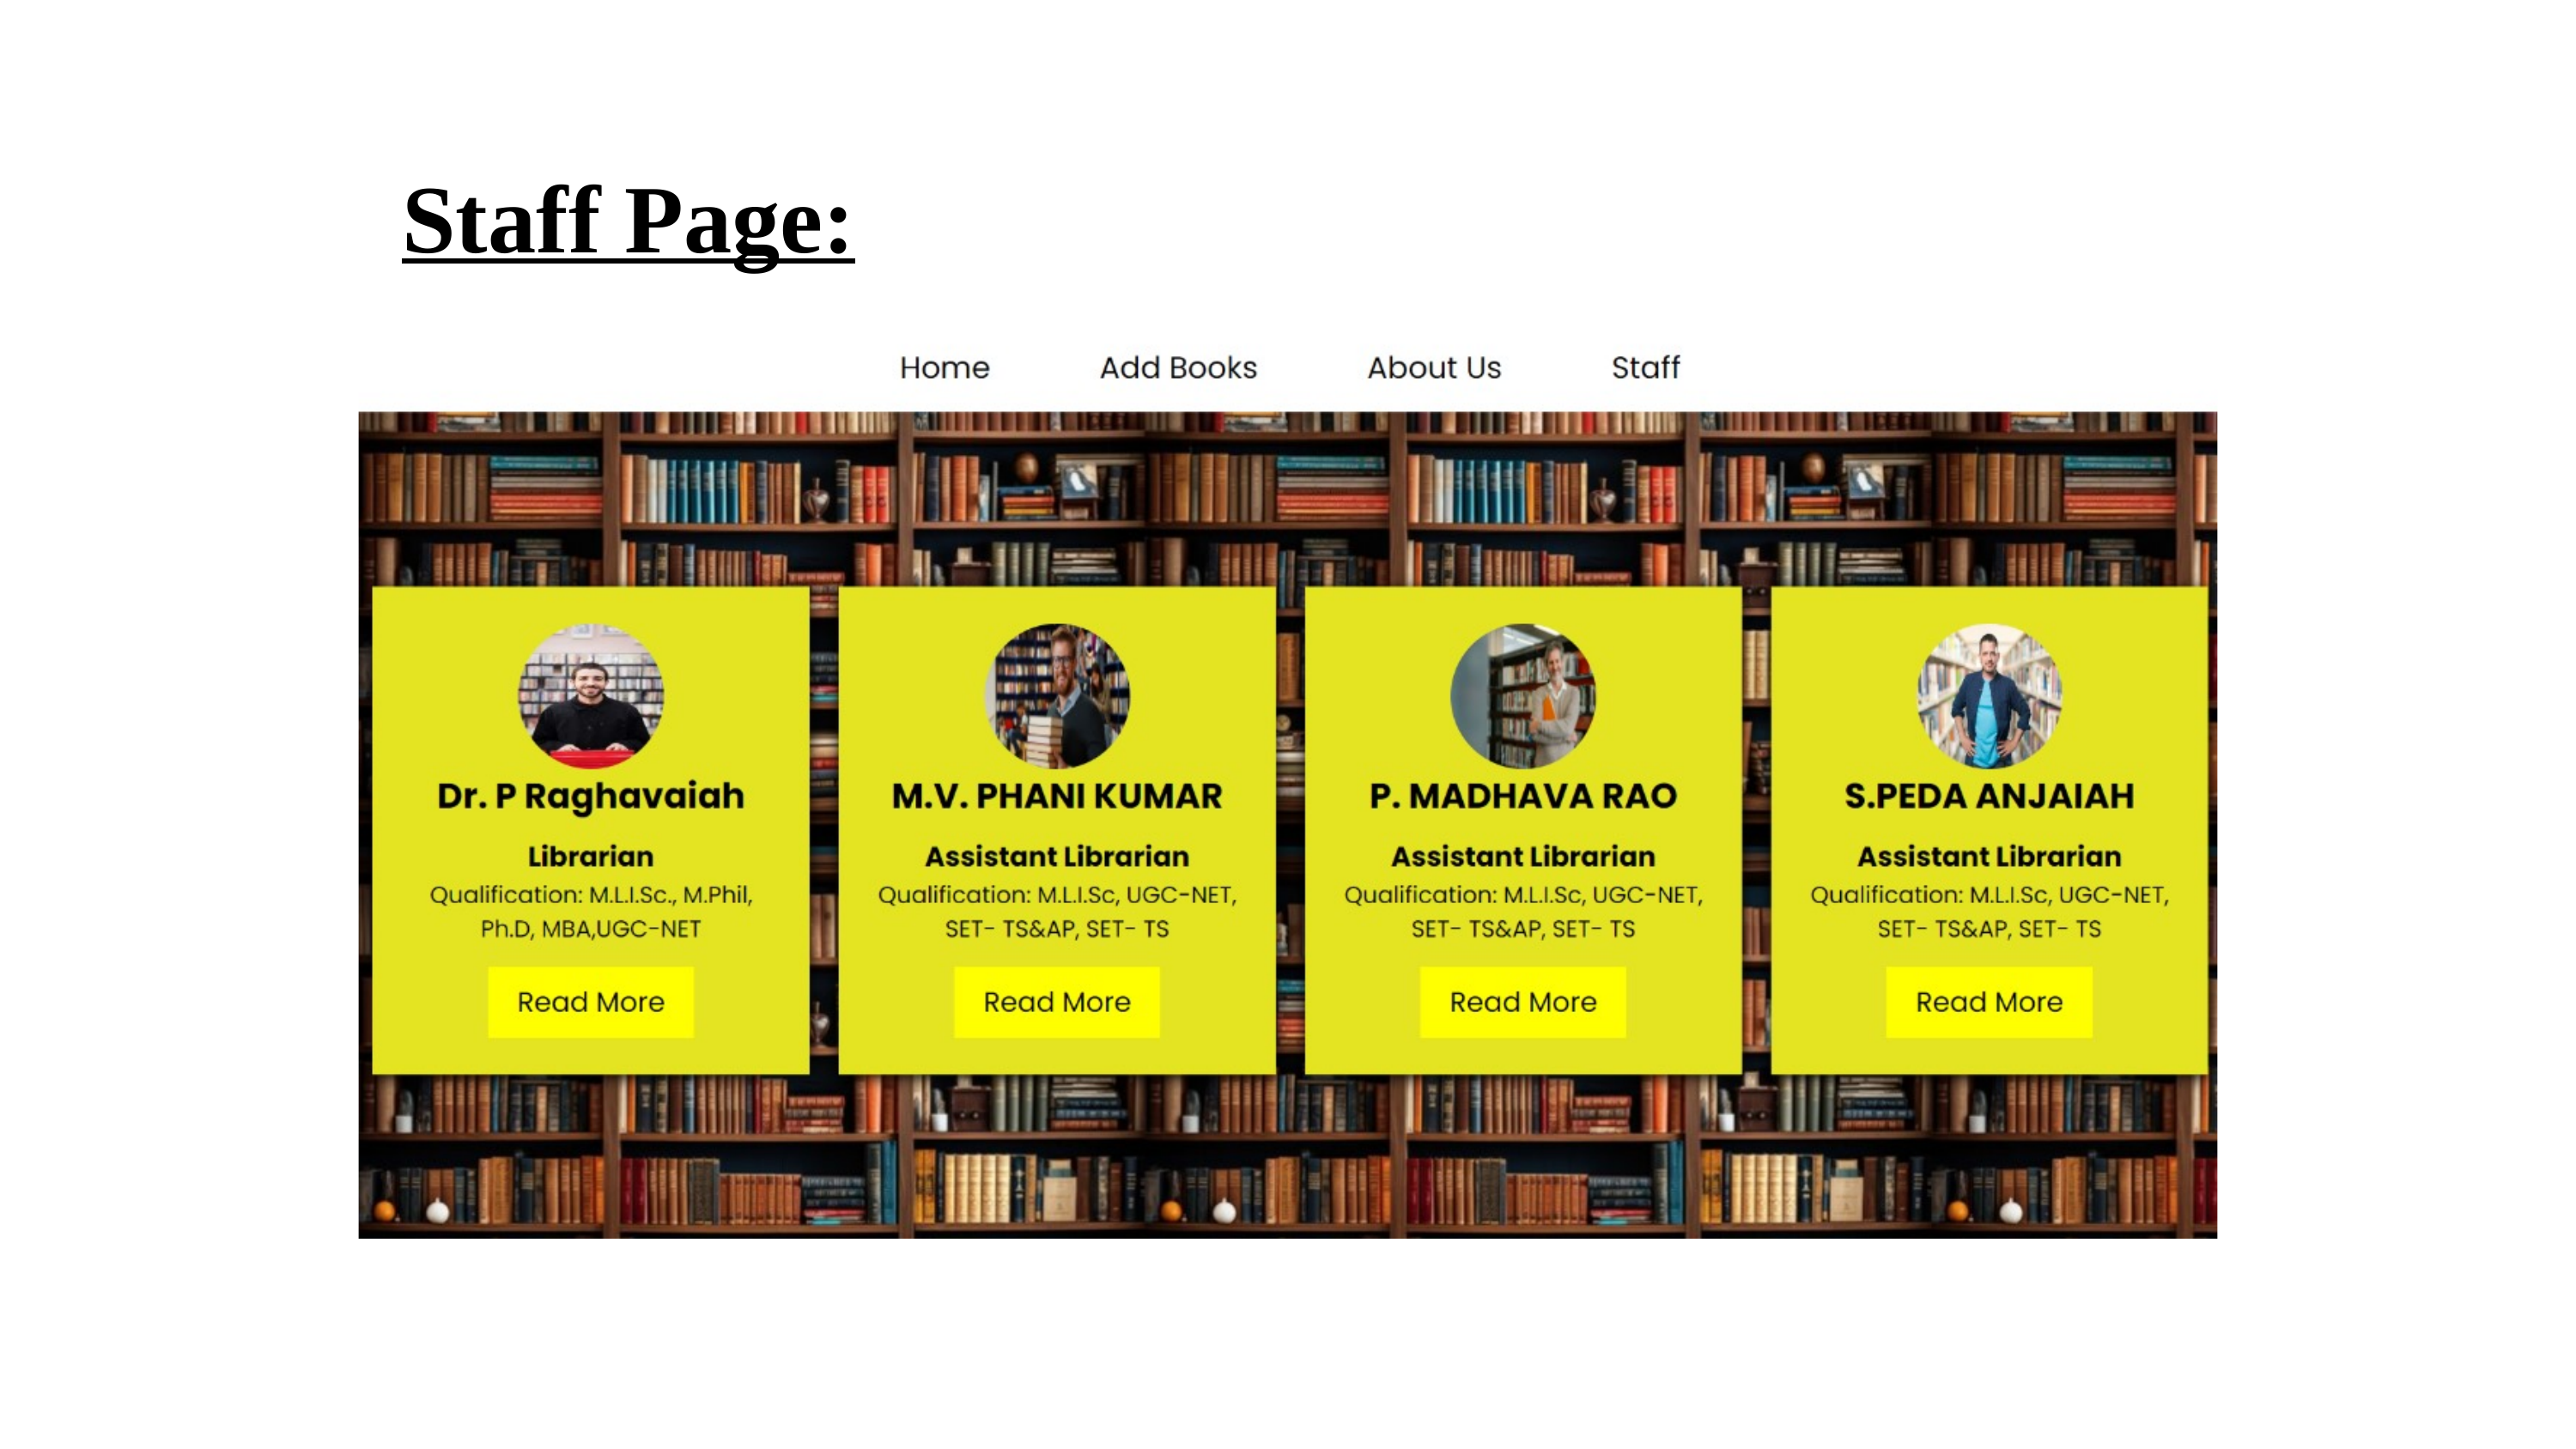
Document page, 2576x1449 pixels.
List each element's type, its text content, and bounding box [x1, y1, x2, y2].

picture [358, 332, 2218, 1240]
title Staff Page: [100, 134, 1157, 295]
